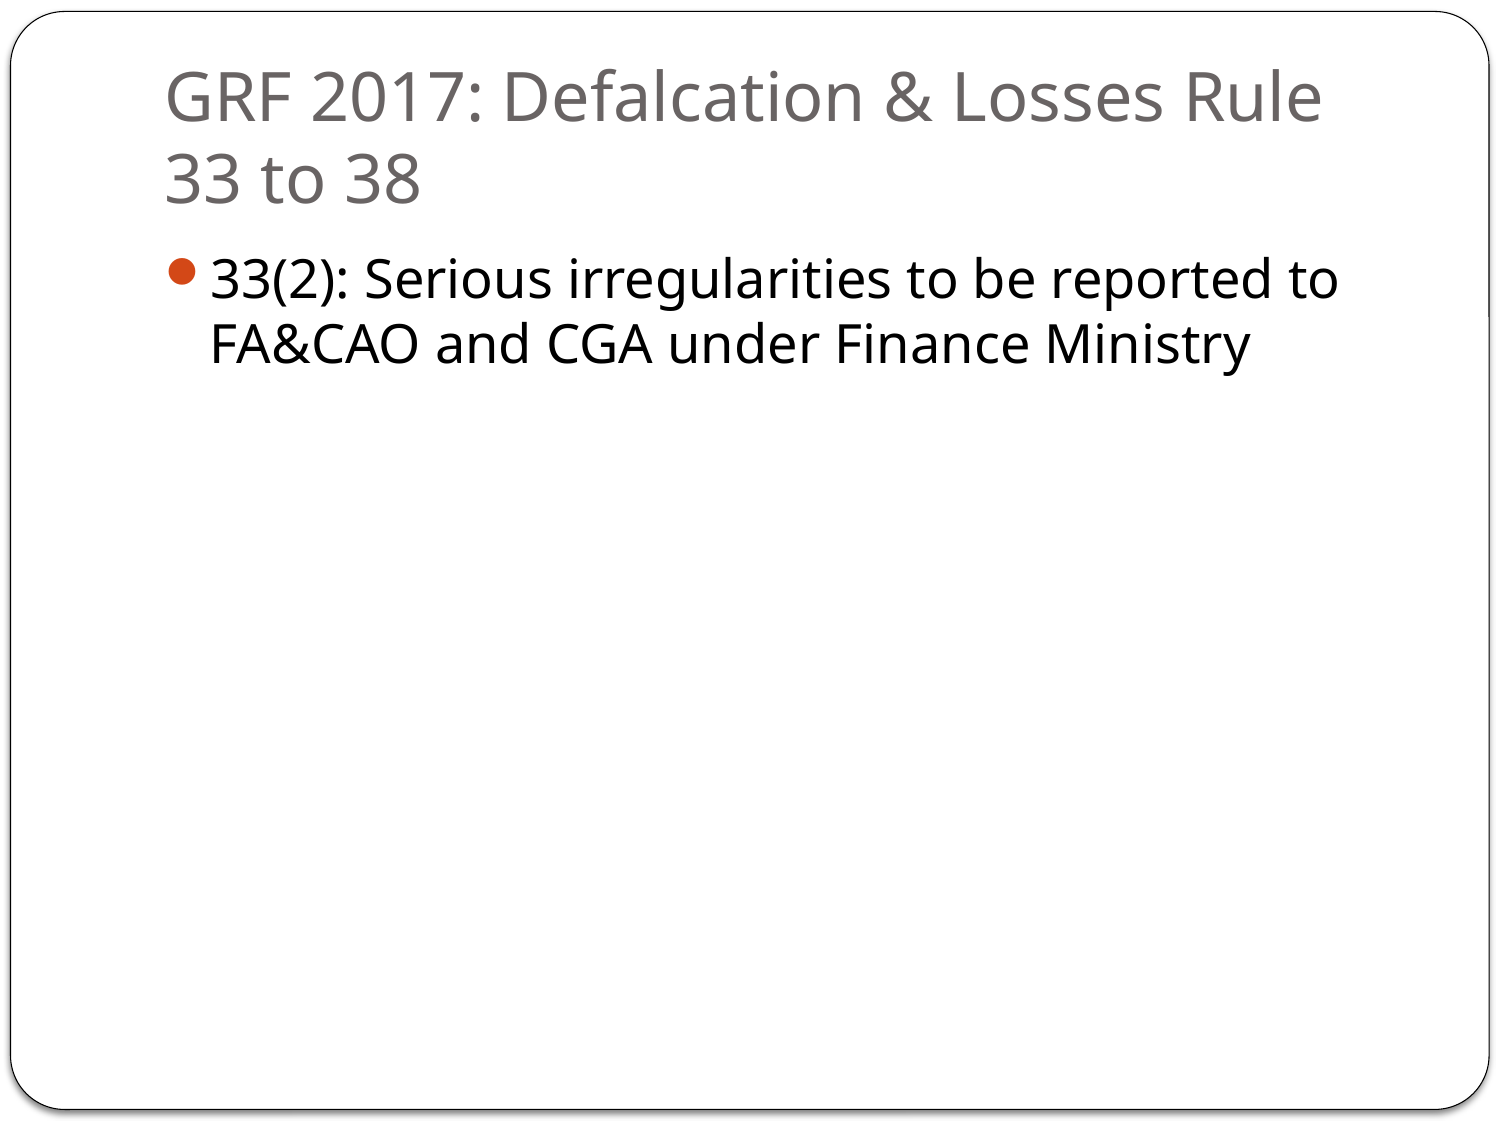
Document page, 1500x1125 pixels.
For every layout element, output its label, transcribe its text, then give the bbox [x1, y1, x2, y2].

title GRF 2017: Defalcation & Losses Rule 33 to 38 [150, 45, 1425, 233]
list 33(2): Serious irregularities to be reported to FA&CAO and CGA under Finance Ministry [150, 237, 1425, 988]
